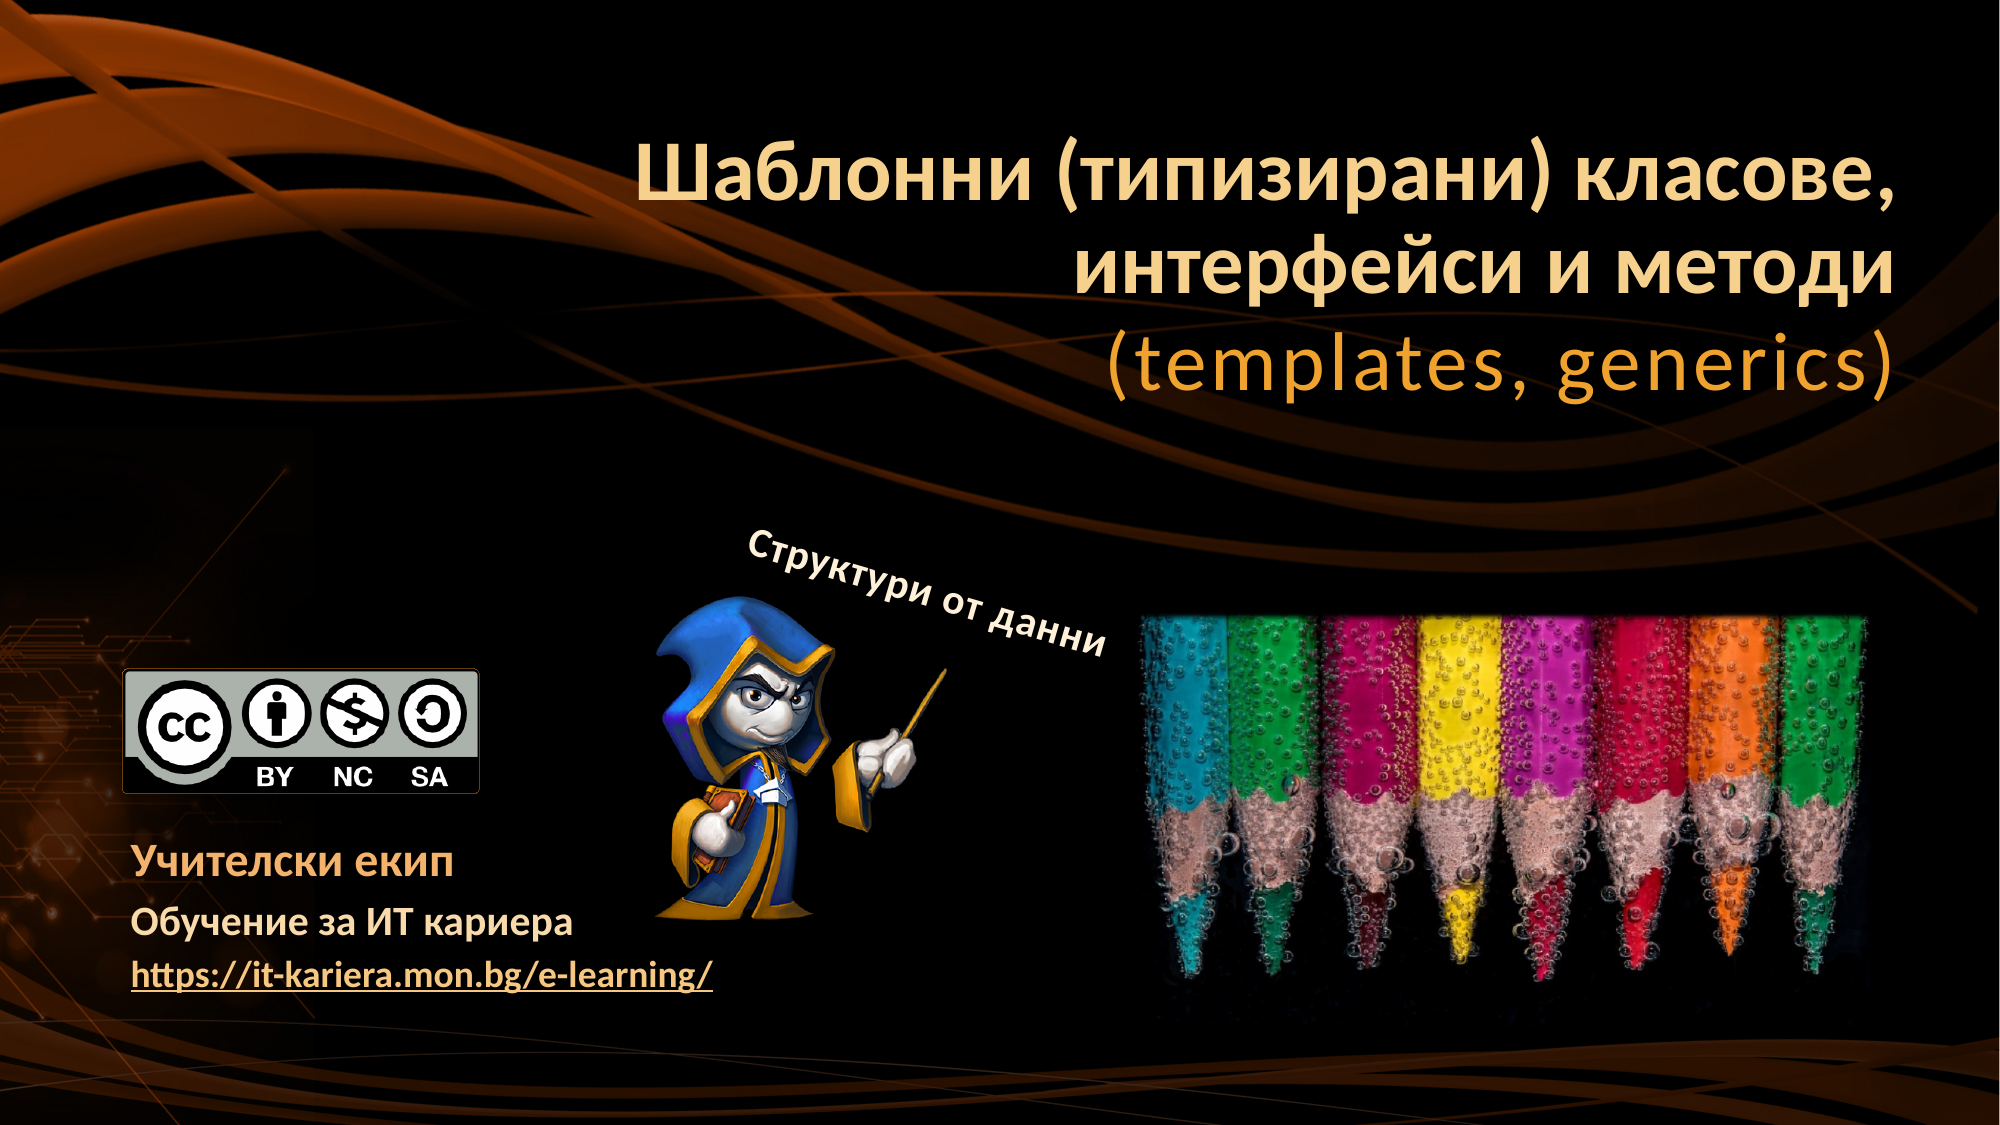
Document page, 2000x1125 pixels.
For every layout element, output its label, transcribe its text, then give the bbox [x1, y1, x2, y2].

text_box Шаблонни (типизирани) класове, интерфейси и методи [399, 124, 1898, 302]
picture [0, 0, 2000, 1125]
subtitle (templates, generics) [249, 302, 1898, 432]
text_box [574, 432, 1898, 534]
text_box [122, 565, 1131, 1009]
